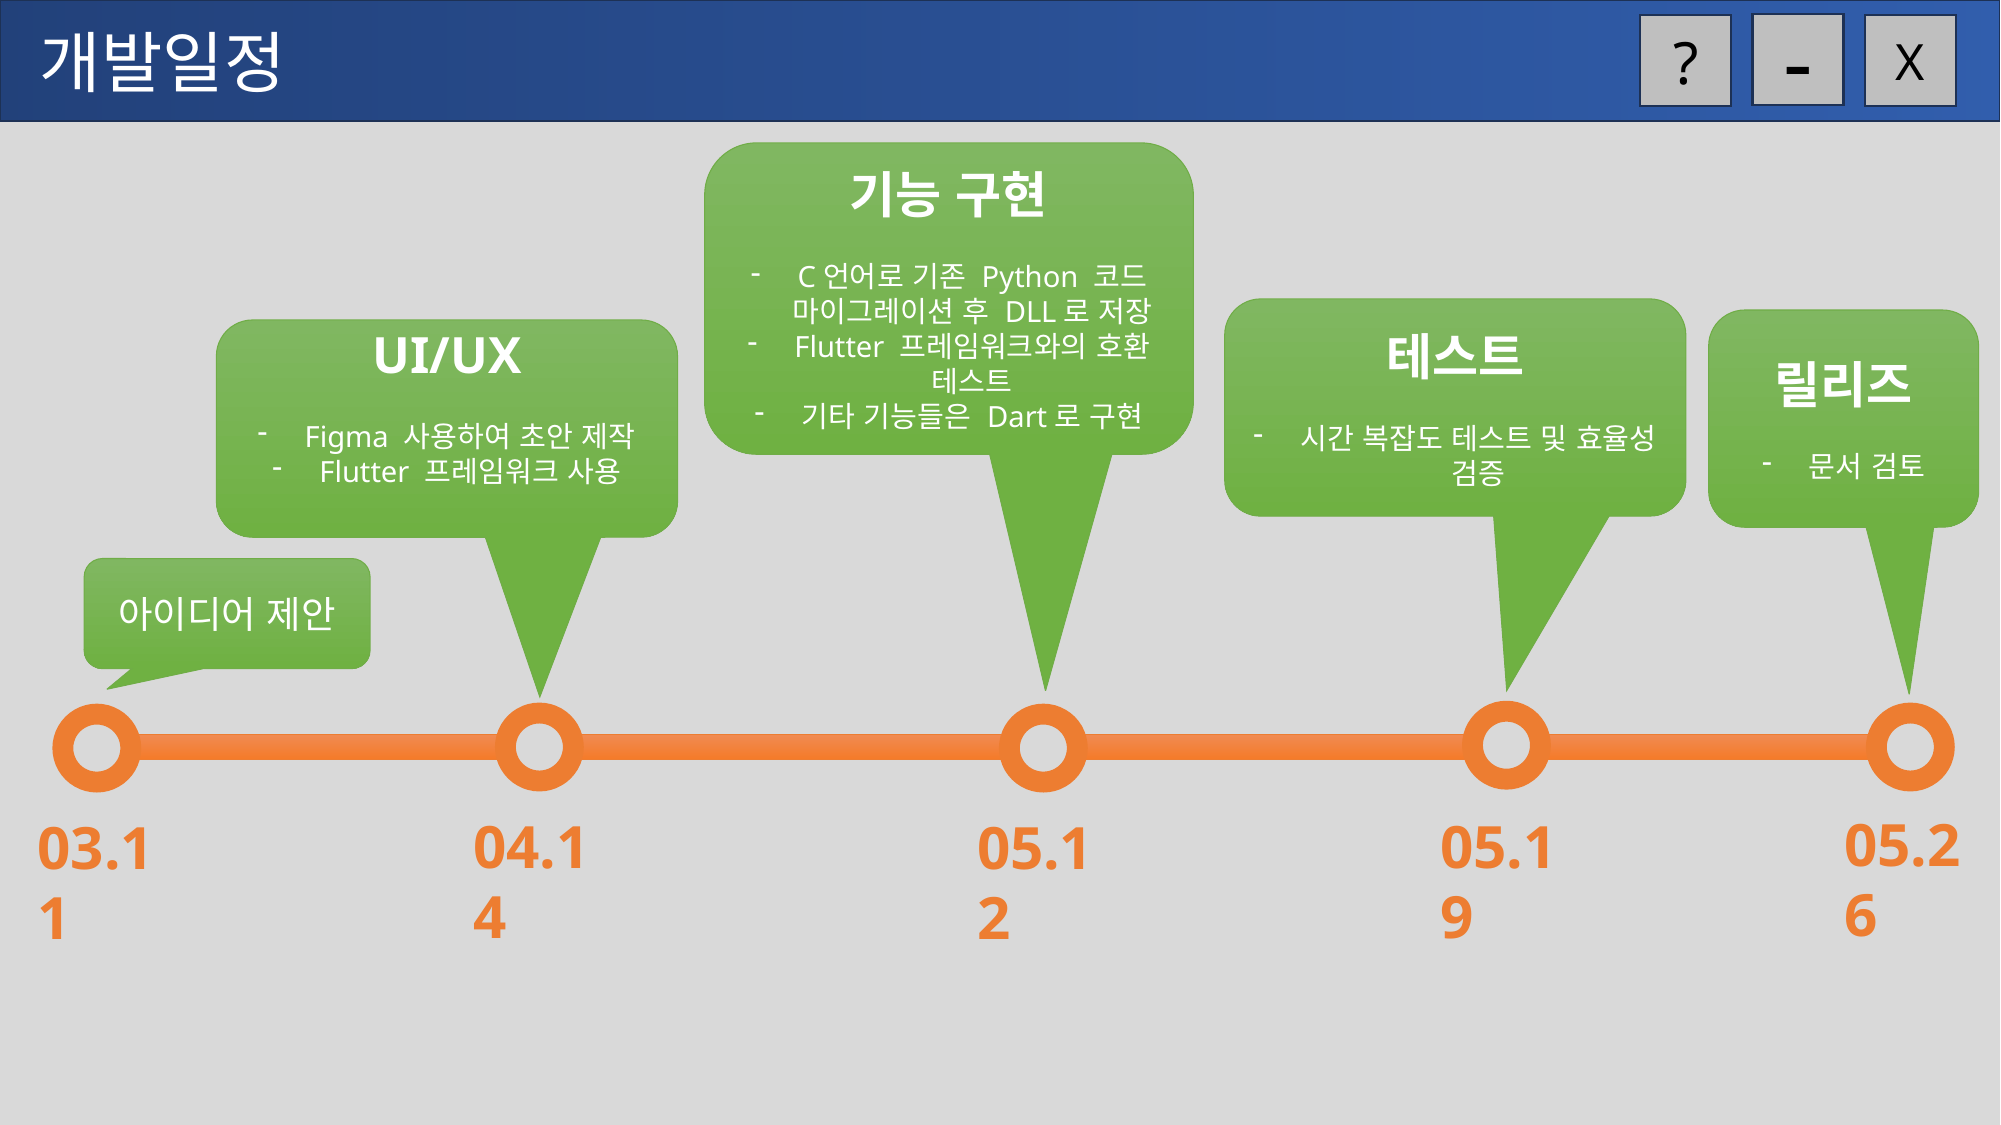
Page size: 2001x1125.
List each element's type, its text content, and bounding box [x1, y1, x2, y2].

text_box ? [1639, 14, 1732, 107]
text_box [0, 0, 2000, 122]
text_box 개발일정 [25, 13, 574, 108]
text_box - [1751, 13, 1845, 106]
text_box 05.26 [1829, 800, 1992, 956]
text_box [1539, 734, 1877, 760]
text_box [504, 711, 575, 783]
text_box [1076, 734, 1474, 760]
text_box 05.19 [1425, 802, 1588, 958]
text_box [130, 734, 506, 760]
text_box 기능 구현 C언어로 기존 Python 코드 마이그레이션 후 DLL로 저장 Flutter 프레임워크와의 호환 테스트 기타 기능들은 Dart로 구현 [704, 142, 1194, 691]
text_box X [1864, 14, 1957, 107]
text_box 릴리즈 문서 검토 [1708, 309, 1980, 695]
text_box [1471, 710, 1542, 781]
text_box [1008, 713, 1079, 784]
text_box [1875, 711, 1946, 783]
text_box 05.12 [962, 803, 1125, 959]
text_box UI/UX Figma 사용하여 초안 제작 Flutter 프레임워크 사용 [215, 319, 679, 699]
text_box [573, 734, 1010, 760]
text_box [61, 713, 132, 784]
text_box 03.11 [22, 803, 185, 959]
text_box 04.14 [458, 802, 621, 958]
text_box 테스트 시간 복잡도 테스트 및 효율성 검증 [1224, 298, 1687, 693]
text_box 아이디어 제안 [83, 557, 371, 690]
